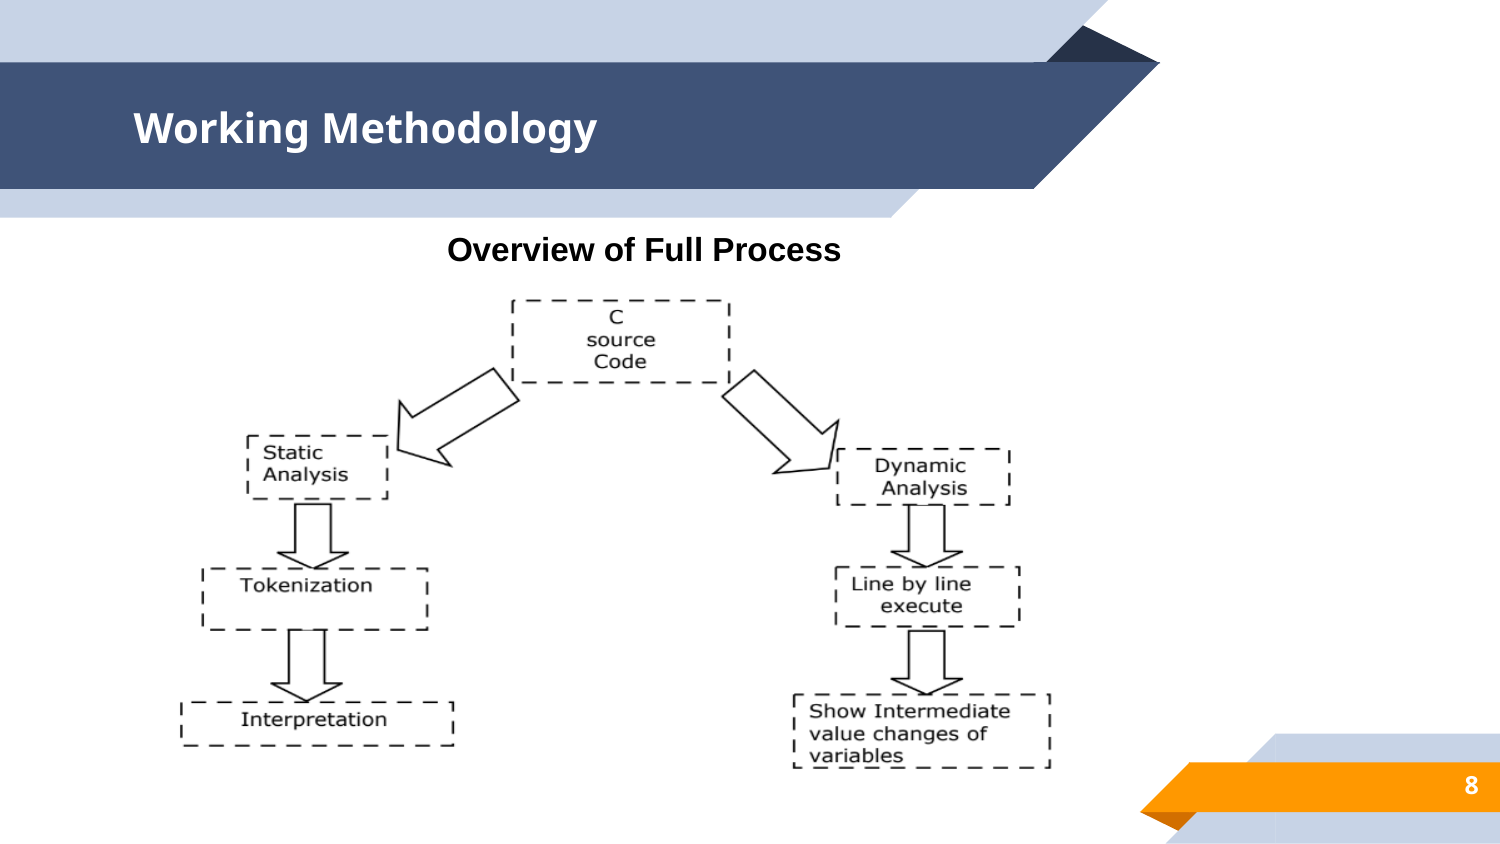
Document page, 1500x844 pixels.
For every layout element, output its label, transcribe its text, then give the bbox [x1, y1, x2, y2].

picture [103, 275, 1153, 780]
slide_number 8 [1249, 760, 1494, 813]
text_box Overview of Full Process [432, 221, 867, 274]
title Working Methodology [133, 64, 997, 190]
